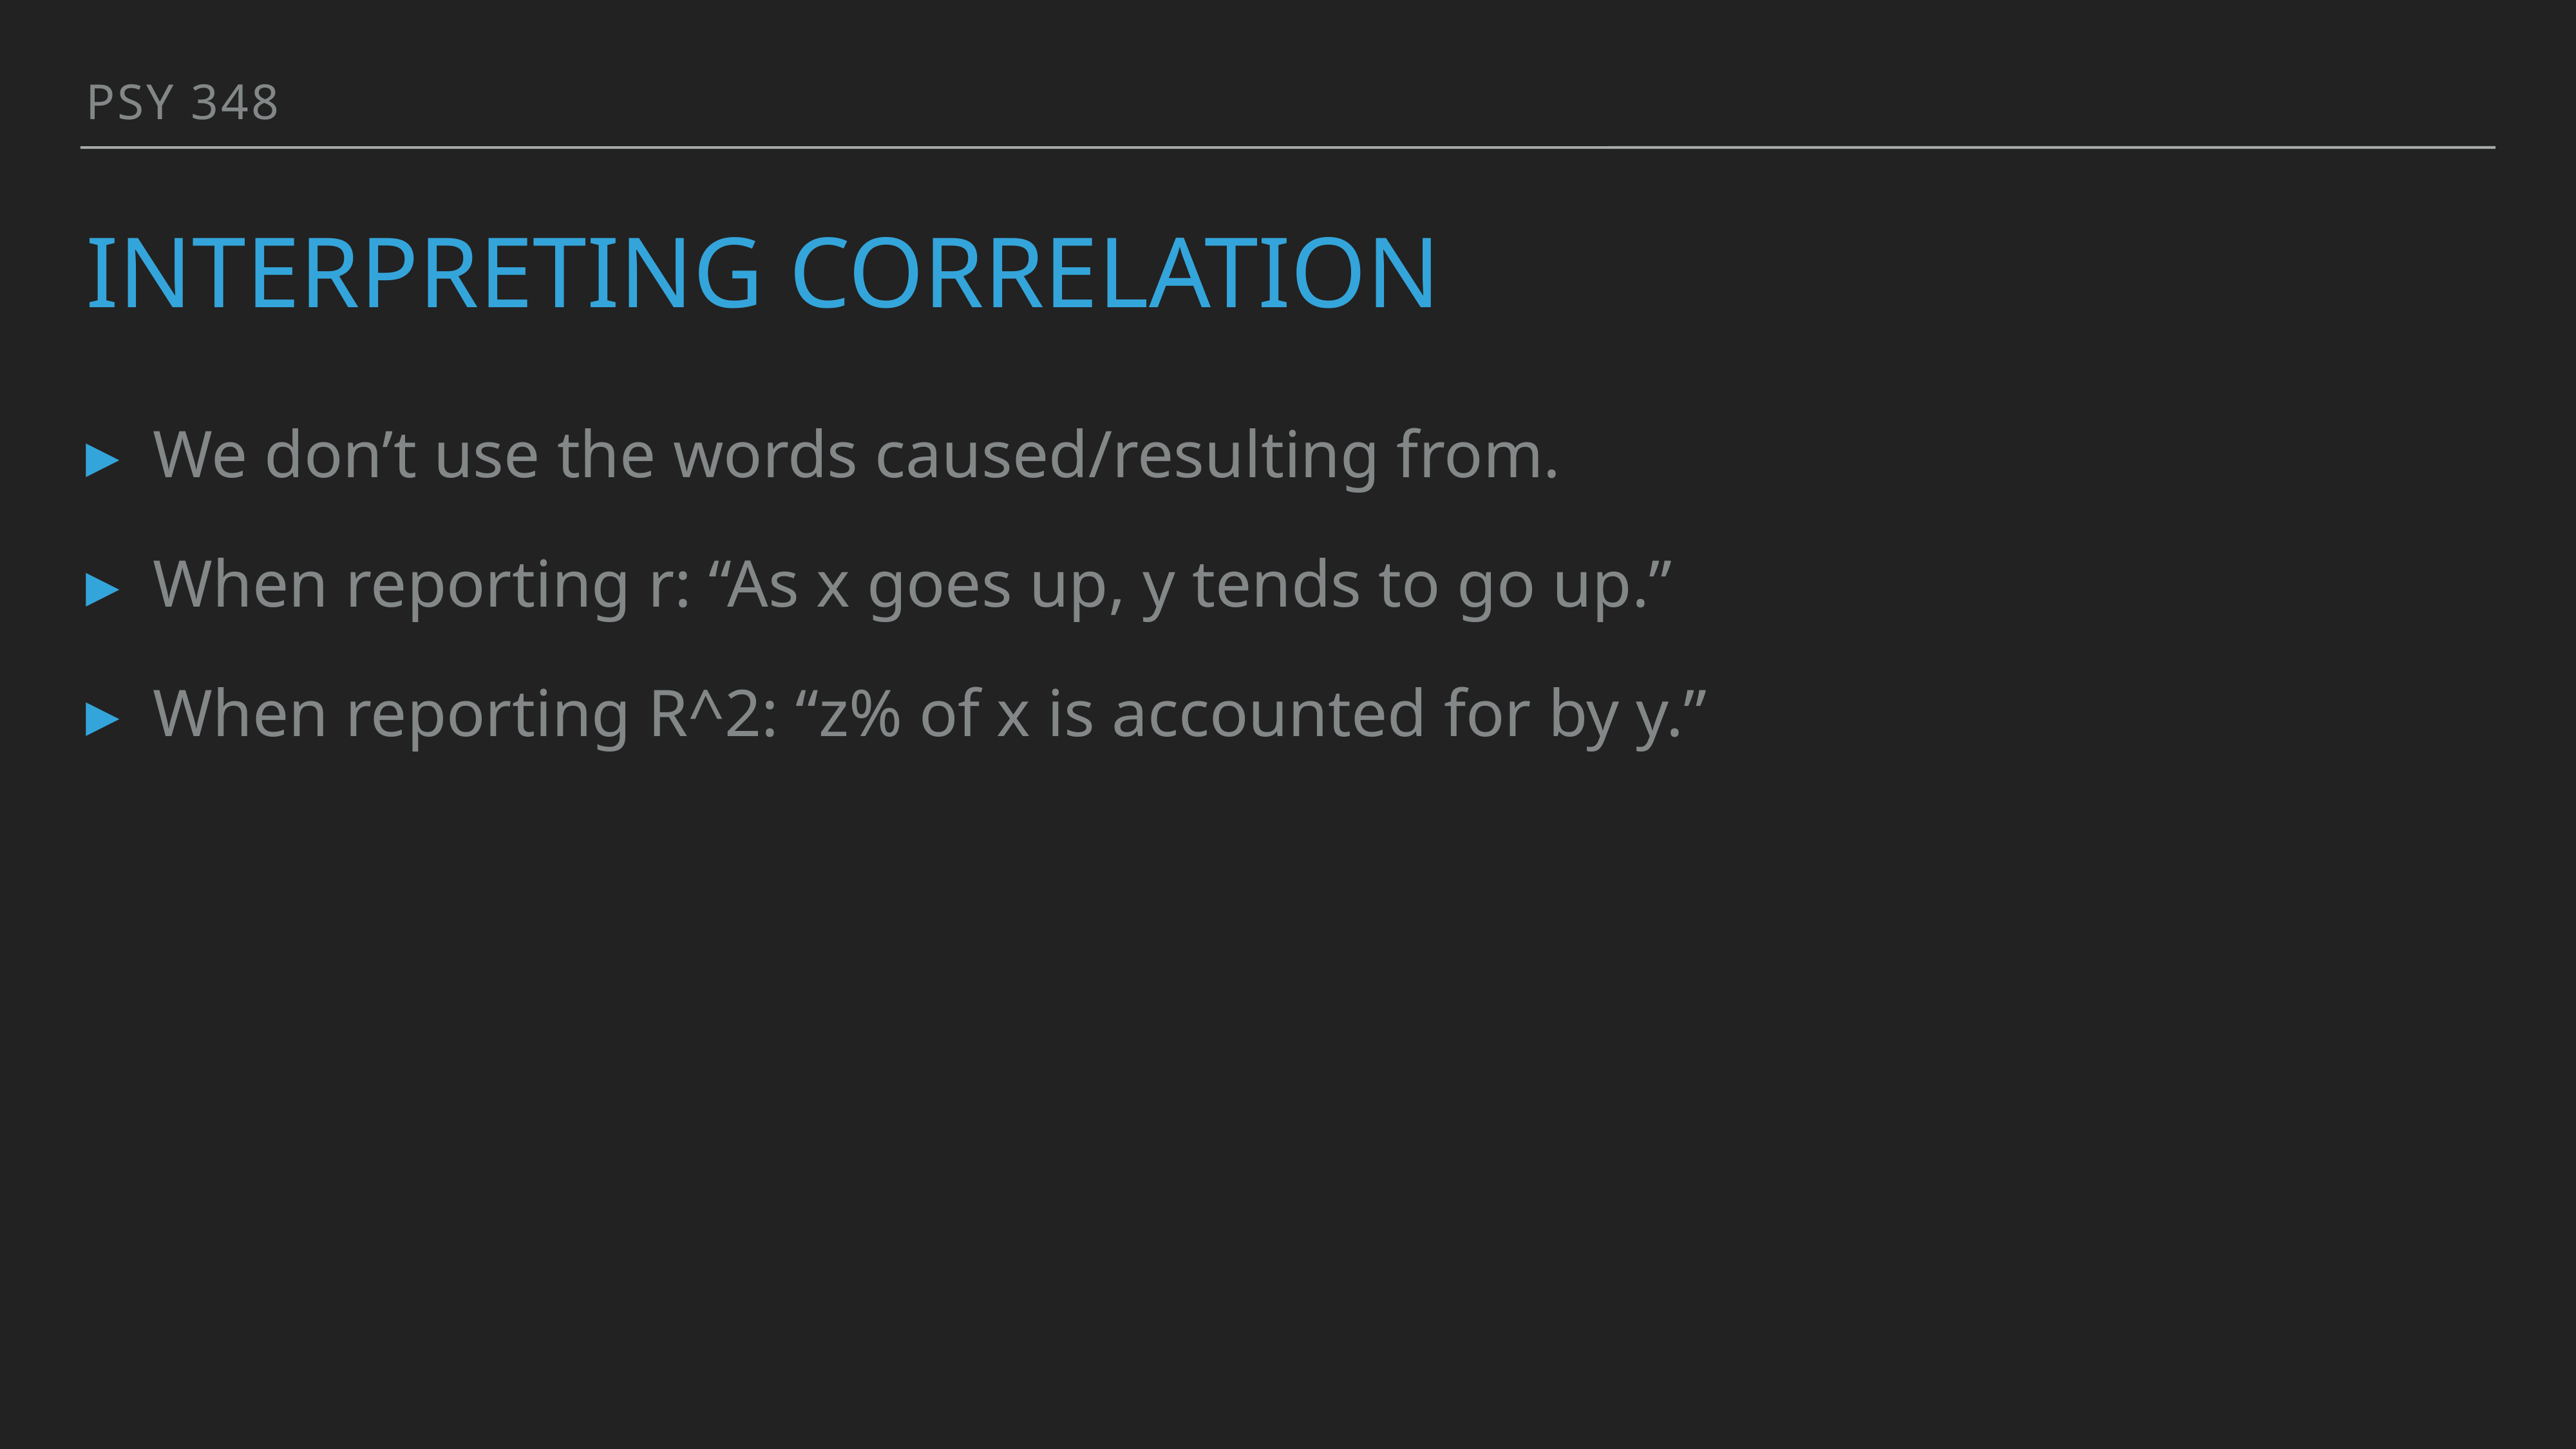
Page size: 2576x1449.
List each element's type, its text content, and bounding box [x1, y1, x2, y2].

list We don’t use the words caused/resulting from. When reporting r: “As x goes up, y tends to go up.” When reporting R^2: “z% of x is accounted for by y.” [80, 407, 2496, 1316]
title Interpreting Correlation [80, 227, 2496, 336]
list PSY 348 [80, 66, 2295, 135]
